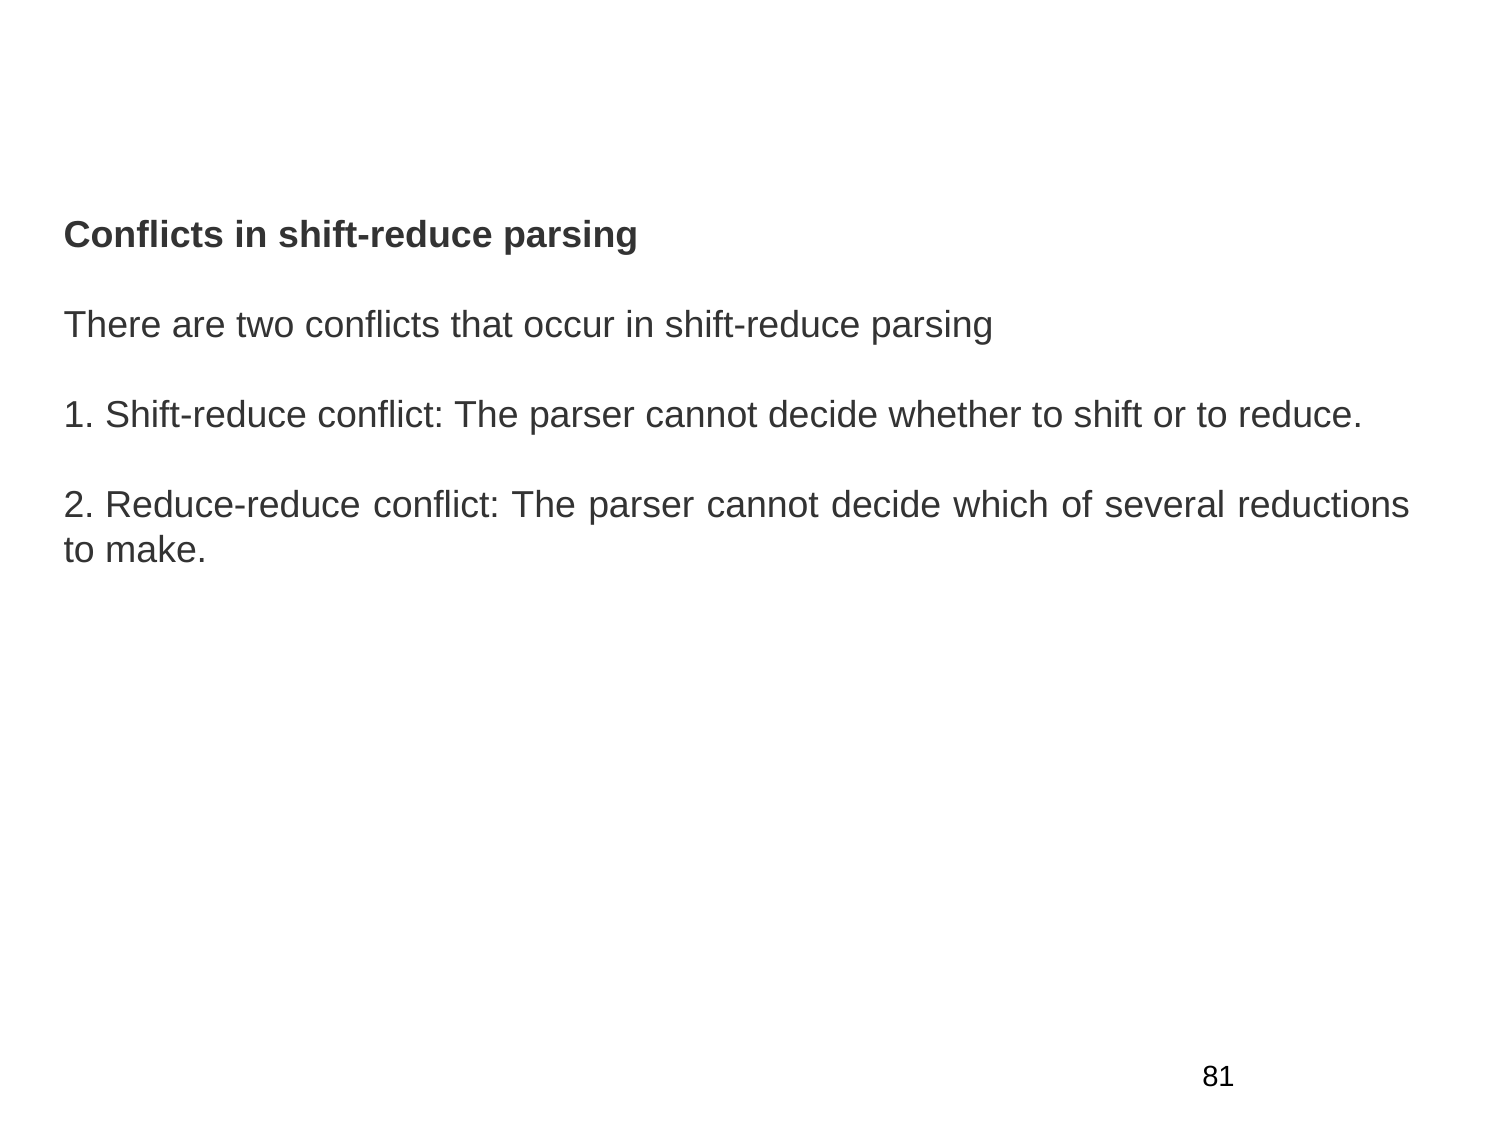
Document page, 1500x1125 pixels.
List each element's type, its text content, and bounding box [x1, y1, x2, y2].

text_box Conflicts in shift-reduce parsing There are two conflicts that occur in shift-reduce parsing 1. Shift-reduce conflict: The parser cannot decide whether to shift or to reduce. 2. Reduce-reduce conflict: The parser cannot decide which of several reductions to make. [48, 203, 1425, 623]
slide_number 81 [1187, 1050, 1500, 1125]
